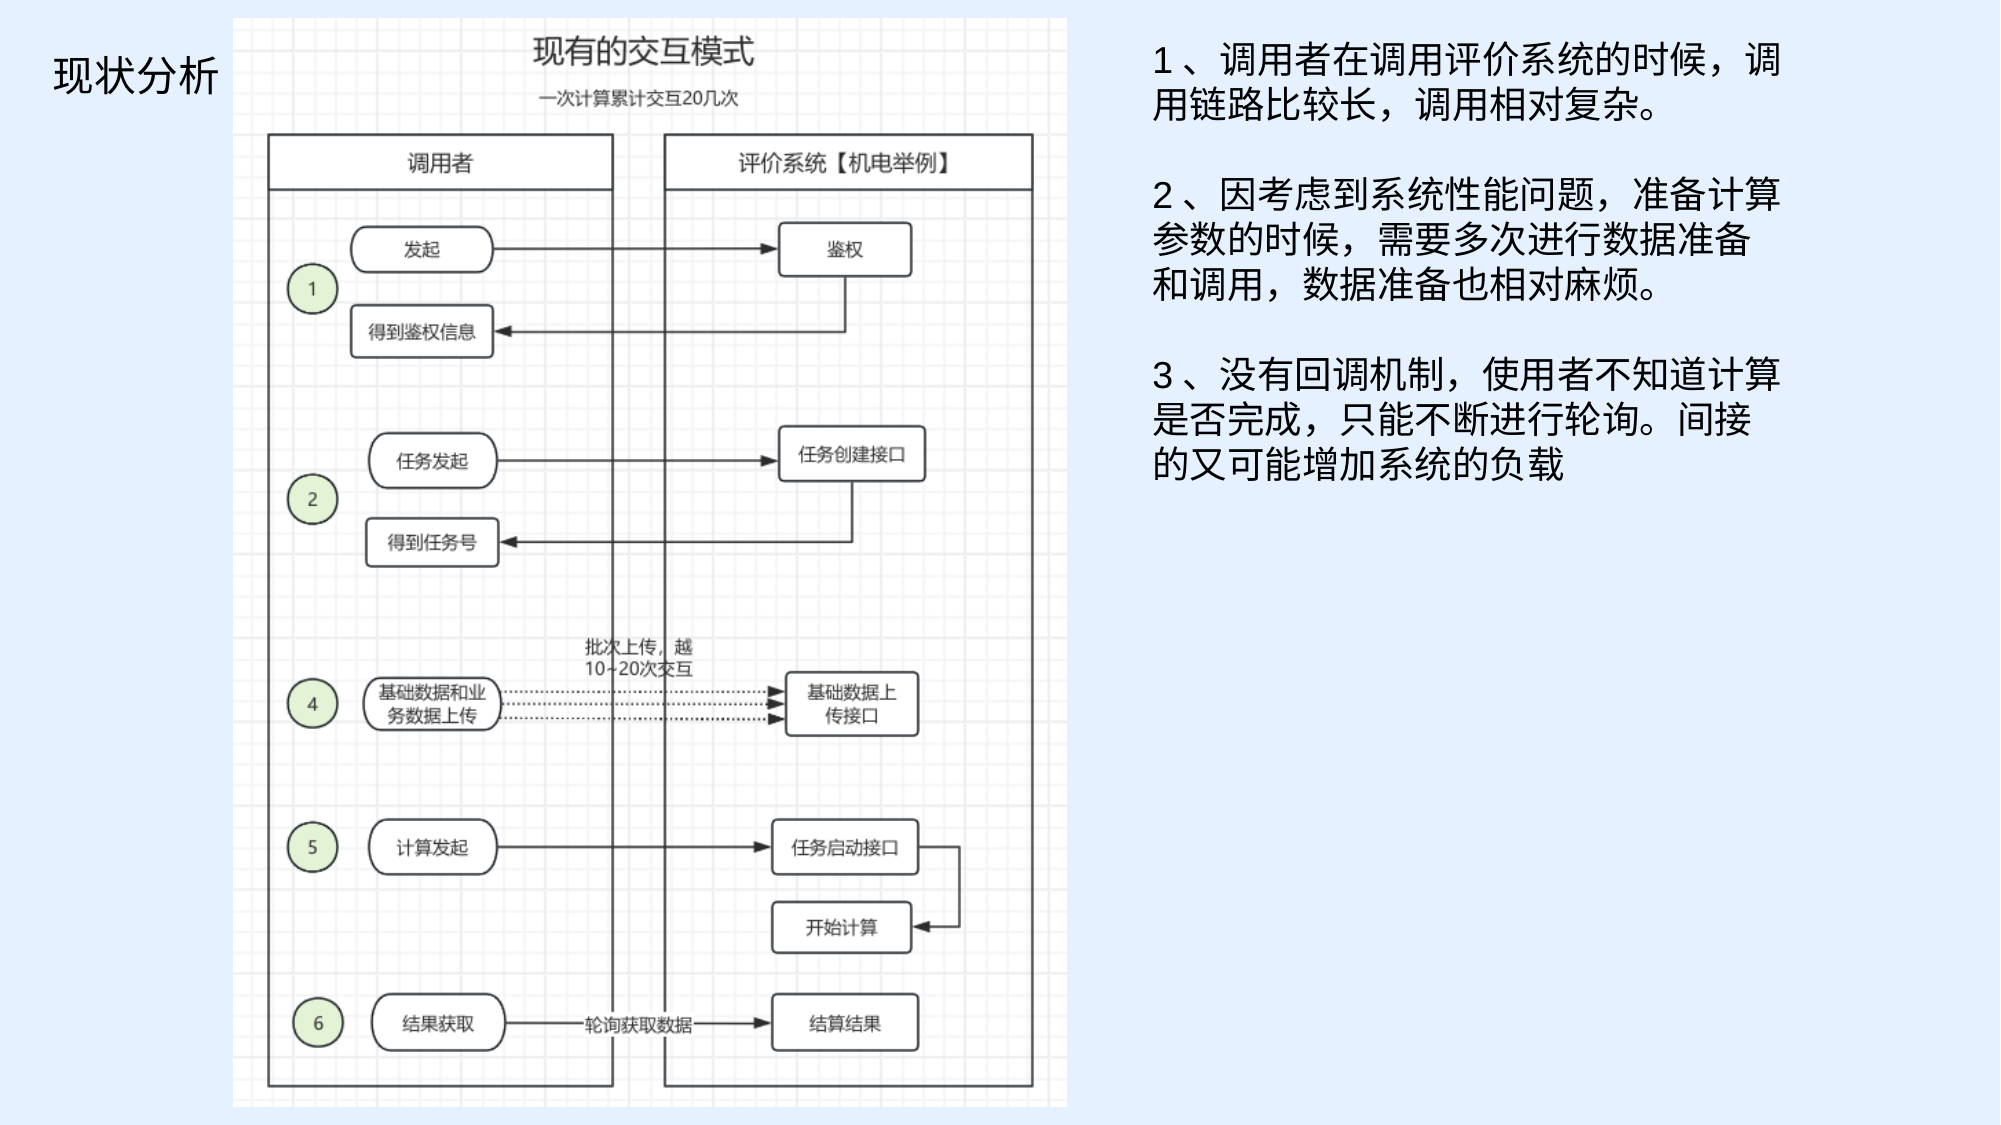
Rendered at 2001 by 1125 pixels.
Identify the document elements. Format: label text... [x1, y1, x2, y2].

text_box 1、调用者在调用评价系统的时候，调用链路比较长，调用相对复杂。 2、因考虑到系统性能问题，准备计算参数的时候，需要多次进行数据准备和调用，数据准备也相对麻烦。 3、没有回调机制，使用者不知道计算是否完成，只能不断进行轮询。间接的又可能增加系统的负载 [1137, 28, 1805, 494]
text_box 现状分析 [50, 54, 232, 102]
picture [232, 18, 1067, 1107]
